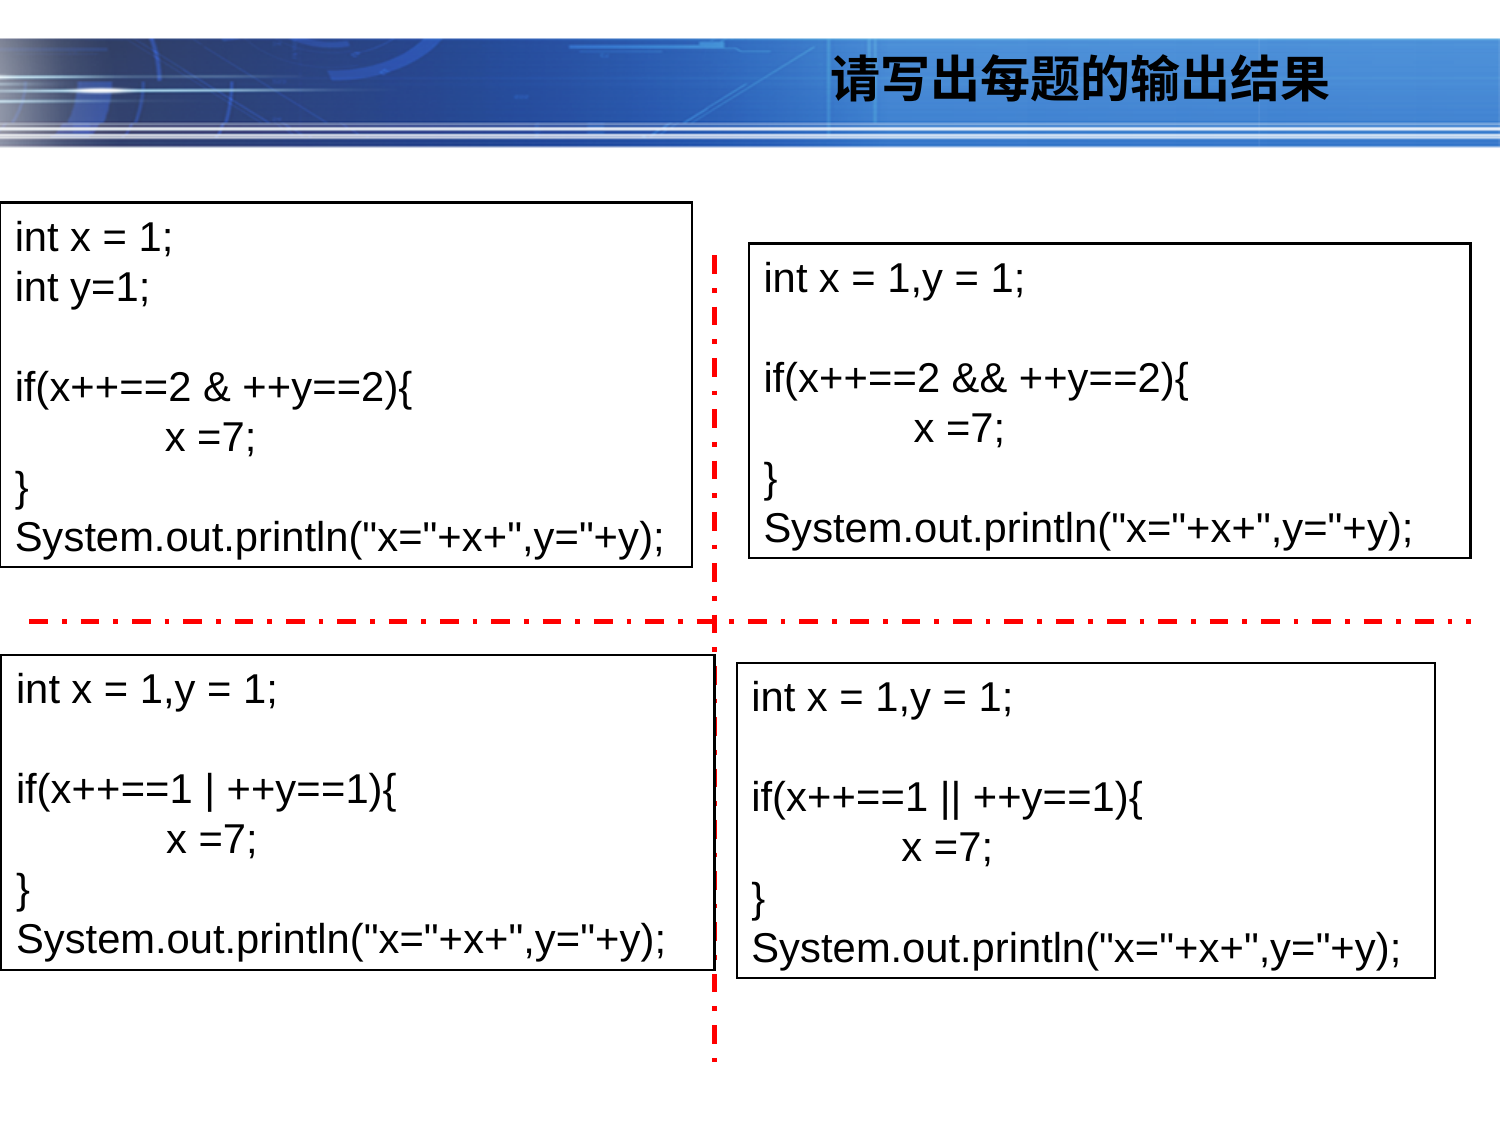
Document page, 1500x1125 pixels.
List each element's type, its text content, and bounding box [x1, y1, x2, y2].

text_box int x = 1,y = 1; if(x++==1 || ++y==1){ x =7; } System.out.println("x="+x+",y="+y); [736, 662, 1436, 979]
text_box int x = 1; int y=1; if(x++==2 & ++y==2){ x =7; } System.out.println("x="+x+",y="+y); [0, 201, 693, 568]
picture [0, 0, 1500, 1125]
text_box int x = 1,y = 1; if(x++==2 && ++y==2){ x =7; } System.out.println("x="+x+",y="+y); [748, 242, 1472, 559]
text_box int x = 1,y = 1; if(x++==1 | ++y==1){ x =7; } System.out.println("x="+x+",y="+y); [0, 654, 714, 971]
text_box 请写出每题的输出结果 [661, 39, 1500, 115]
